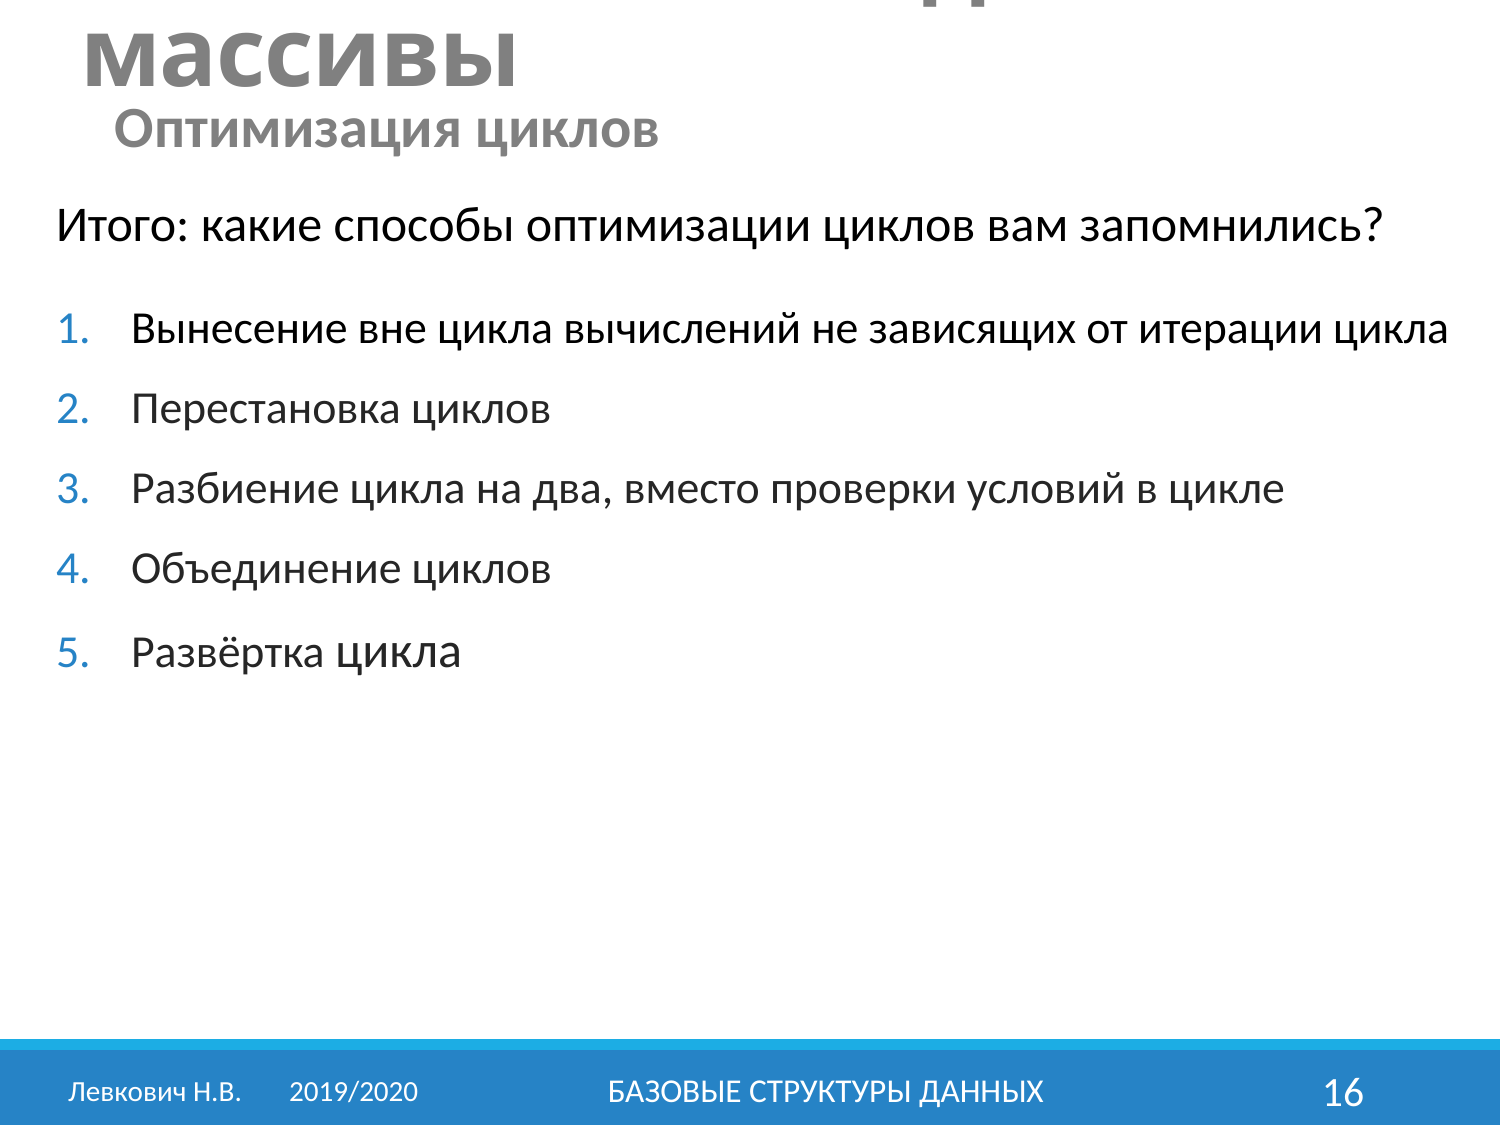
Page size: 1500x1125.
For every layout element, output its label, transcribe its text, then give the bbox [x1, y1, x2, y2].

text_box Вынесение вне цикла вычислений не зависящих от итерации цикла Перестановка циклов Разбиение цикла на два, вместо проверки условий в цикле Объединение циклов Развёртка цикла [41, 290, 1483, 686]
slide_number Левкович Н.В. 2019/2020 [47, 1059, 440, 1120]
text_box Итого: какие способы оптимизации циклов вам запомнились? [41, 184, 1424, 260]
slide_number 16 [1218, 1059, 1380, 1120]
text_box Составные типы данных: массивы [64, 0, 1459, 114]
text_box Оптимизация циклов [100, 89, 1459, 168]
footer Базовые структуры данных [453, 1059, 1199, 1120]
